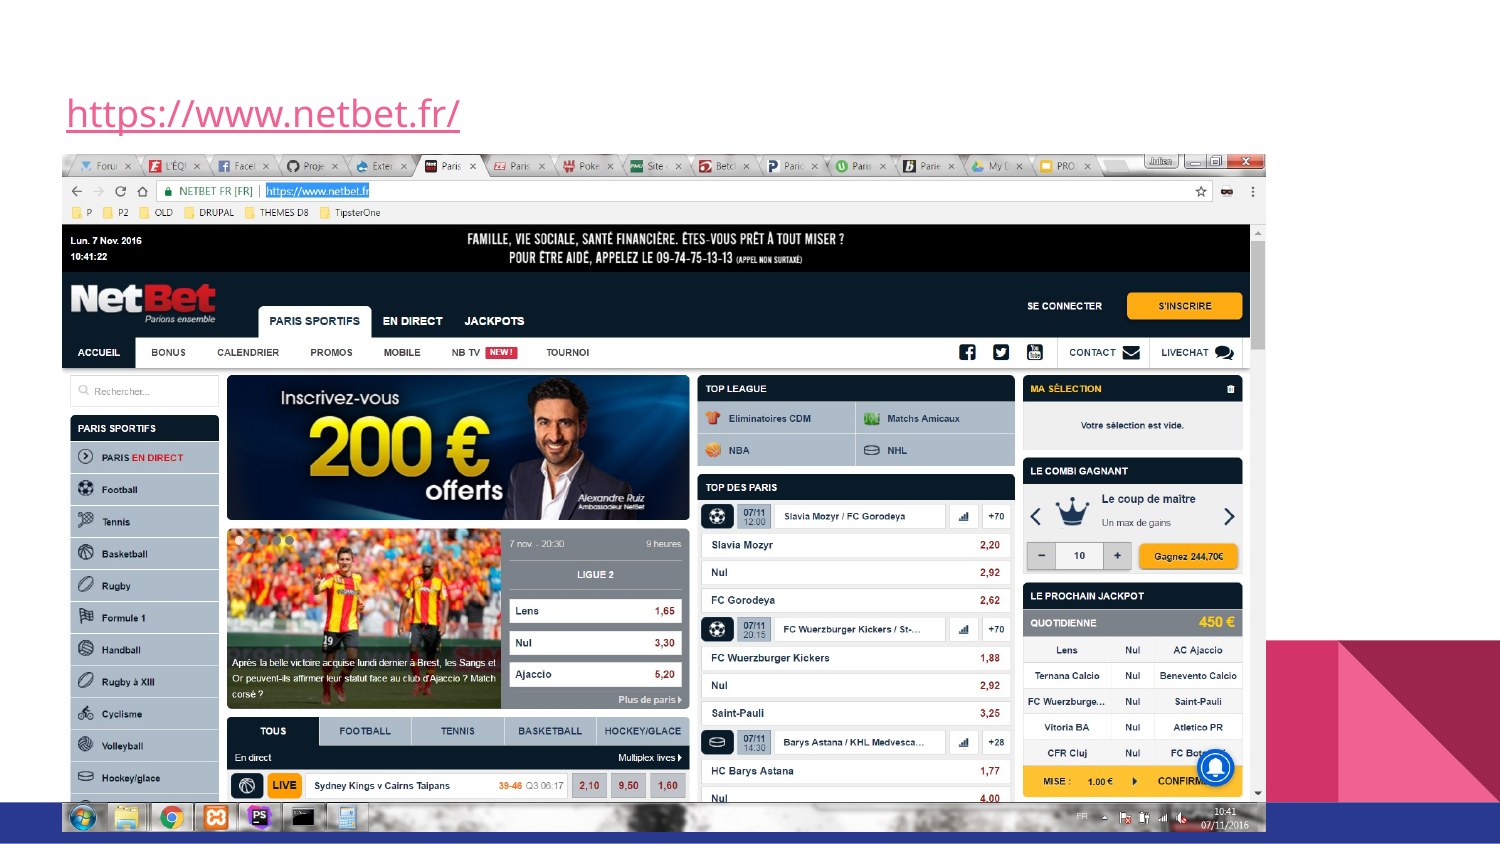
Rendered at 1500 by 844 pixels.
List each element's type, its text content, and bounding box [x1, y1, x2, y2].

title https://www.netbet.fr/ [51, 67, 1449, 167]
picture [62, 154, 1266, 832]
